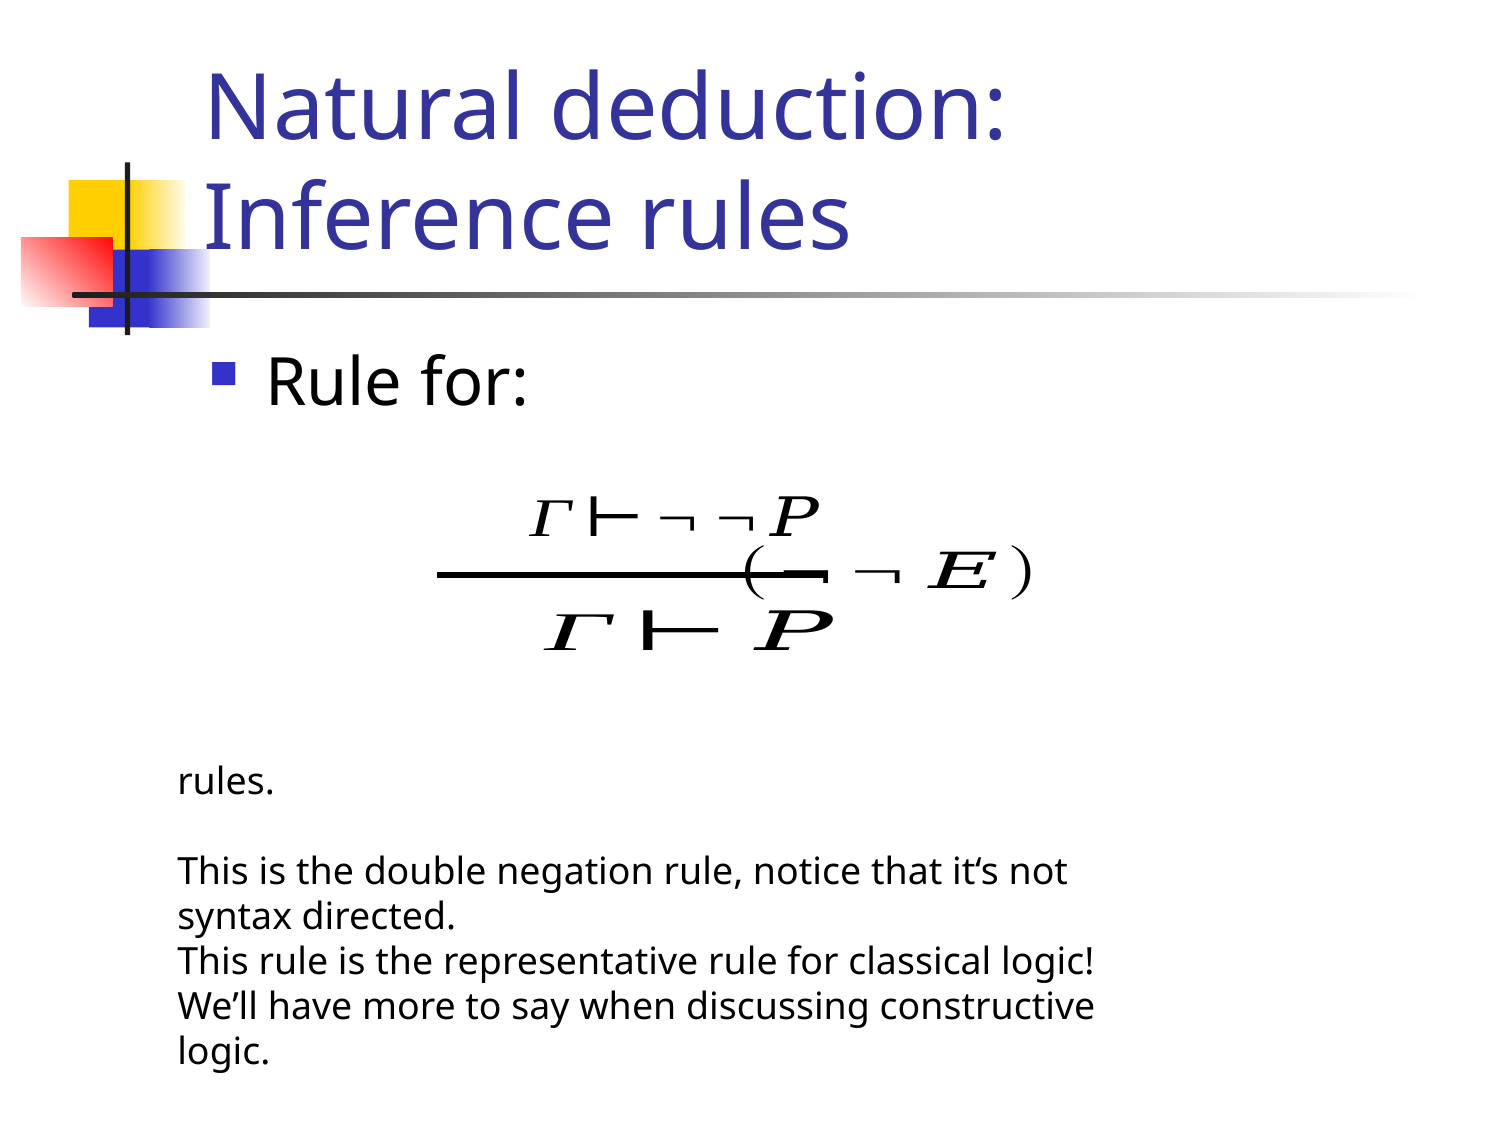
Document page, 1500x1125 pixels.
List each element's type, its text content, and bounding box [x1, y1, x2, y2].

title Natural deduction: Inference rules [188, 35, 1468, 275]
